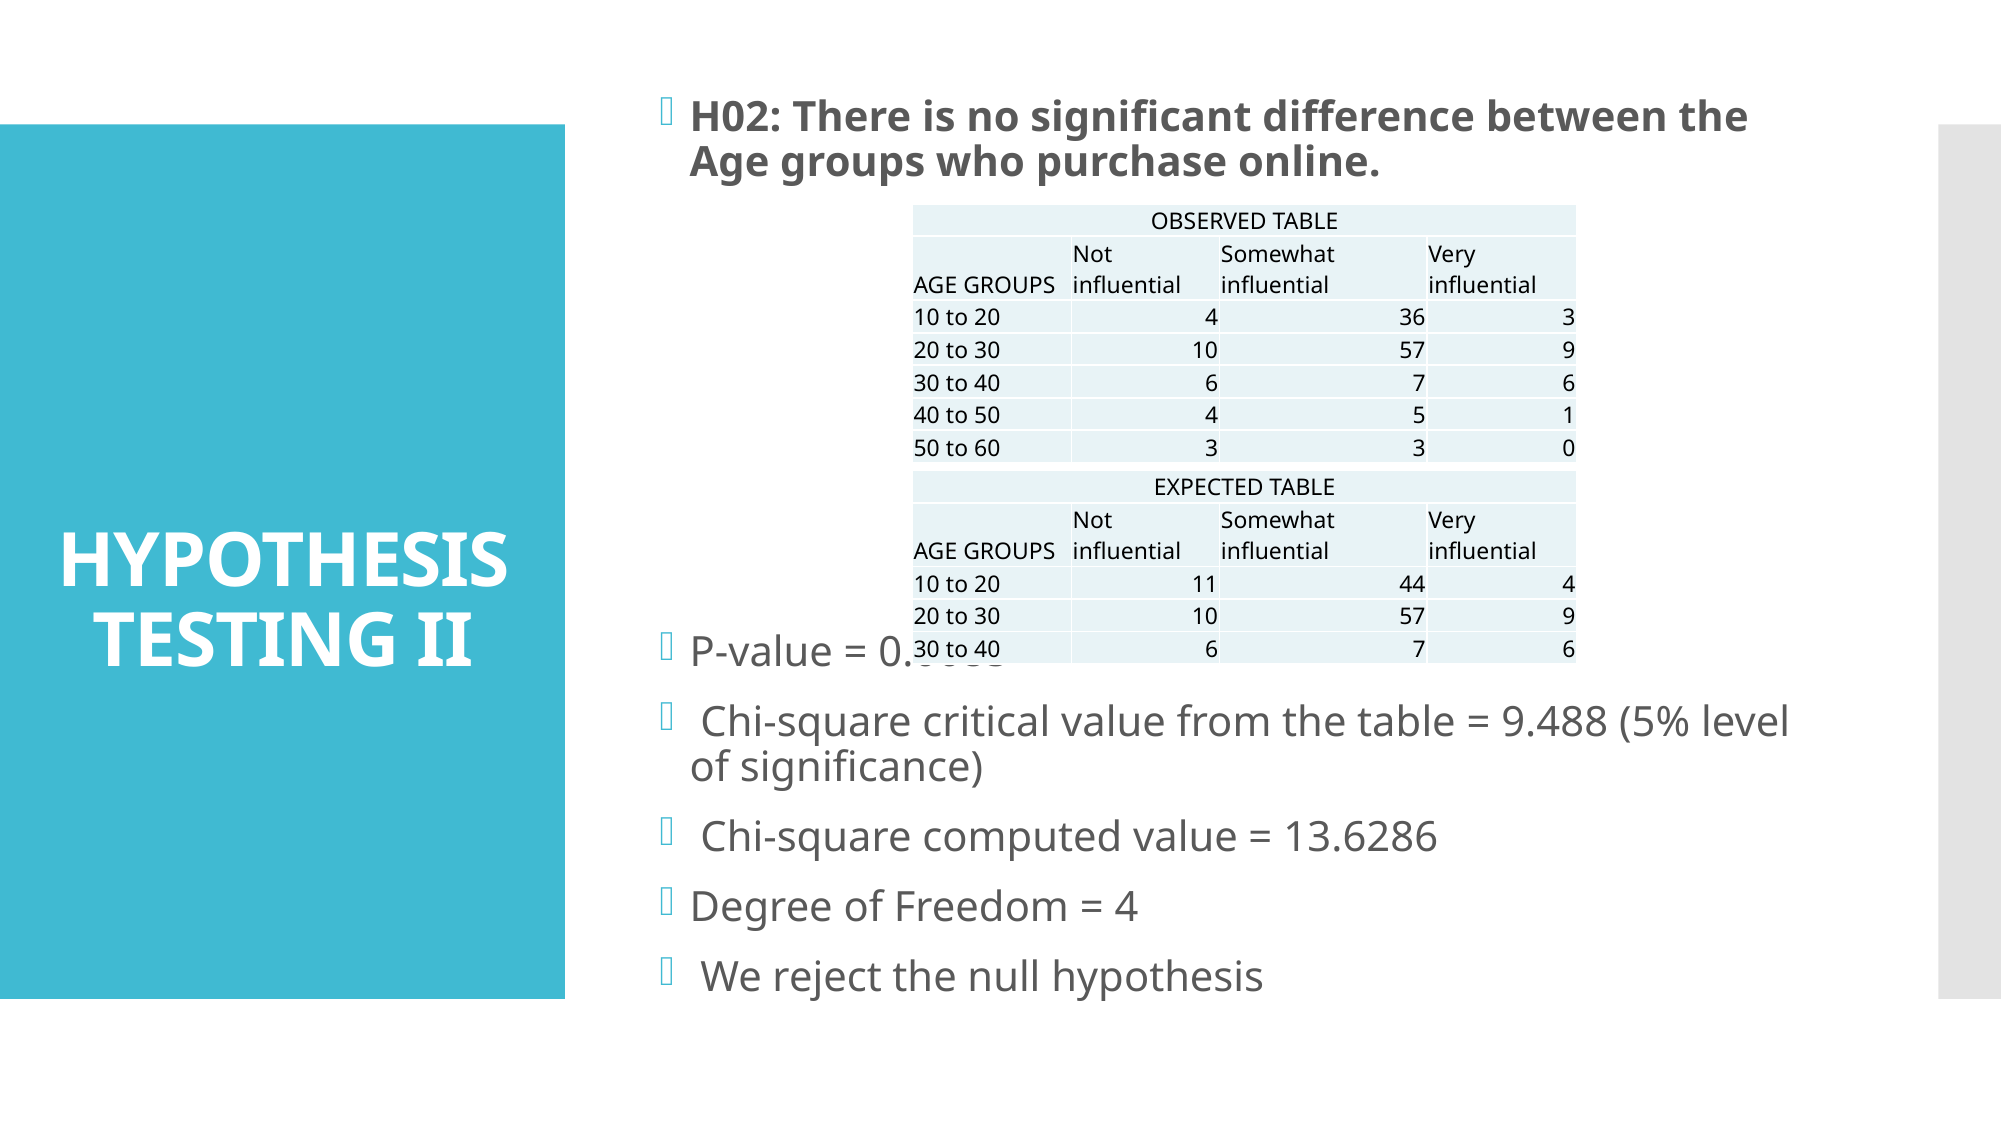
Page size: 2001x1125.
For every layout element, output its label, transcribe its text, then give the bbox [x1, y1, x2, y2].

table_cell 10 [1072, 334, 1219, 364]
list H02: There is no significant difference between the Age groups who purchase online. P-value = 0.0085 Chi-square critical value from the table = 9.488 (5% level of significance) Chi-square computed value = 13.6286 Degree of Freedom = 4 We reject the null hypothesis [644, 0, 1845, 1125]
table_header OBSERVED TABLE [913, 205, 1576, 235]
table_cell 4 [1428, 567, 1576, 598]
table_cell 4 [1072, 301, 1219, 332]
table_cell 1 [1428, 399, 1576, 429]
table_cell 36 [1220, 301, 1426, 332]
table_cell 30 to 40 [913, 366, 1071, 397]
table_cell 57 [1220, 334, 1426, 364]
table_cell Very influential [1428, 237, 1576, 299]
table_cell 3 [1428, 301, 1576, 332]
table_cell 10 to 20 [913, 567, 1071, 598]
table_cell 9 [1428, 334, 1576, 364]
table_cell 44 [1220, 567, 1426, 598]
table_cell 0 [1428, 431, 1576, 462]
table_cell 6 [1072, 366, 1219, 397]
table_cell Somewhat influential [1220, 504, 1426, 566]
table_cell 40 to 50 [913, 399, 1071, 429]
table_cell 3 [1220, 431, 1426, 462]
table_cell 57 [1220, 600, 1426, 631]
table_cell 50 to 60 [913, 431, 1071, 462]
table_cell 7 [1220, 366, 1426, 397]
table_cell 6 [1072, 632, 1219, 663]
table_cell 9 [1428, 600, 1576, 631]
table_cell 10 [1072, 600, 1219, 631]
table_cell 6 [1428, 366, 1576, 397]
table_cell 7 [1220, 632, 1426, 663]
table_cell AGE GROUPS [913, 504, 1071, 566]
table_cell Somewhat influential [1220, 237, 1426, 299]
table_cell Not influential [1072, 504, 1219, 566]
table_cell 20 to 30 [913, 334, 1071, 364]
table_cell 20 to 30 [913, 600, 1071, 631]
table_cell 6 [1428, 632, 1576, 663]
title HYPOTHESIS TESTING II [41, 184, 525, 940]
table_cell 11 [1072, 567, 1219, 598]
table_header EXPECTED TABLE [913, 471, 1576, 502]
table_cell 4 [1072, 399, 1219, 429]
table_cell AGE GROUPS [913, 237, 1071, 299]
table_cell 10 to 20 [913, 301, 1071, 332]
table_cell Not influential [1072, 237, 1219, 299]
table_cell 30 to 40 [913, 632, 1071, 663]
table_cell 5 [1220, 399, 1426, 429]
table_cell 3 [1072, 431, 1219, 462]
table_cell Very influential [1428, 504, 1576, 566]
